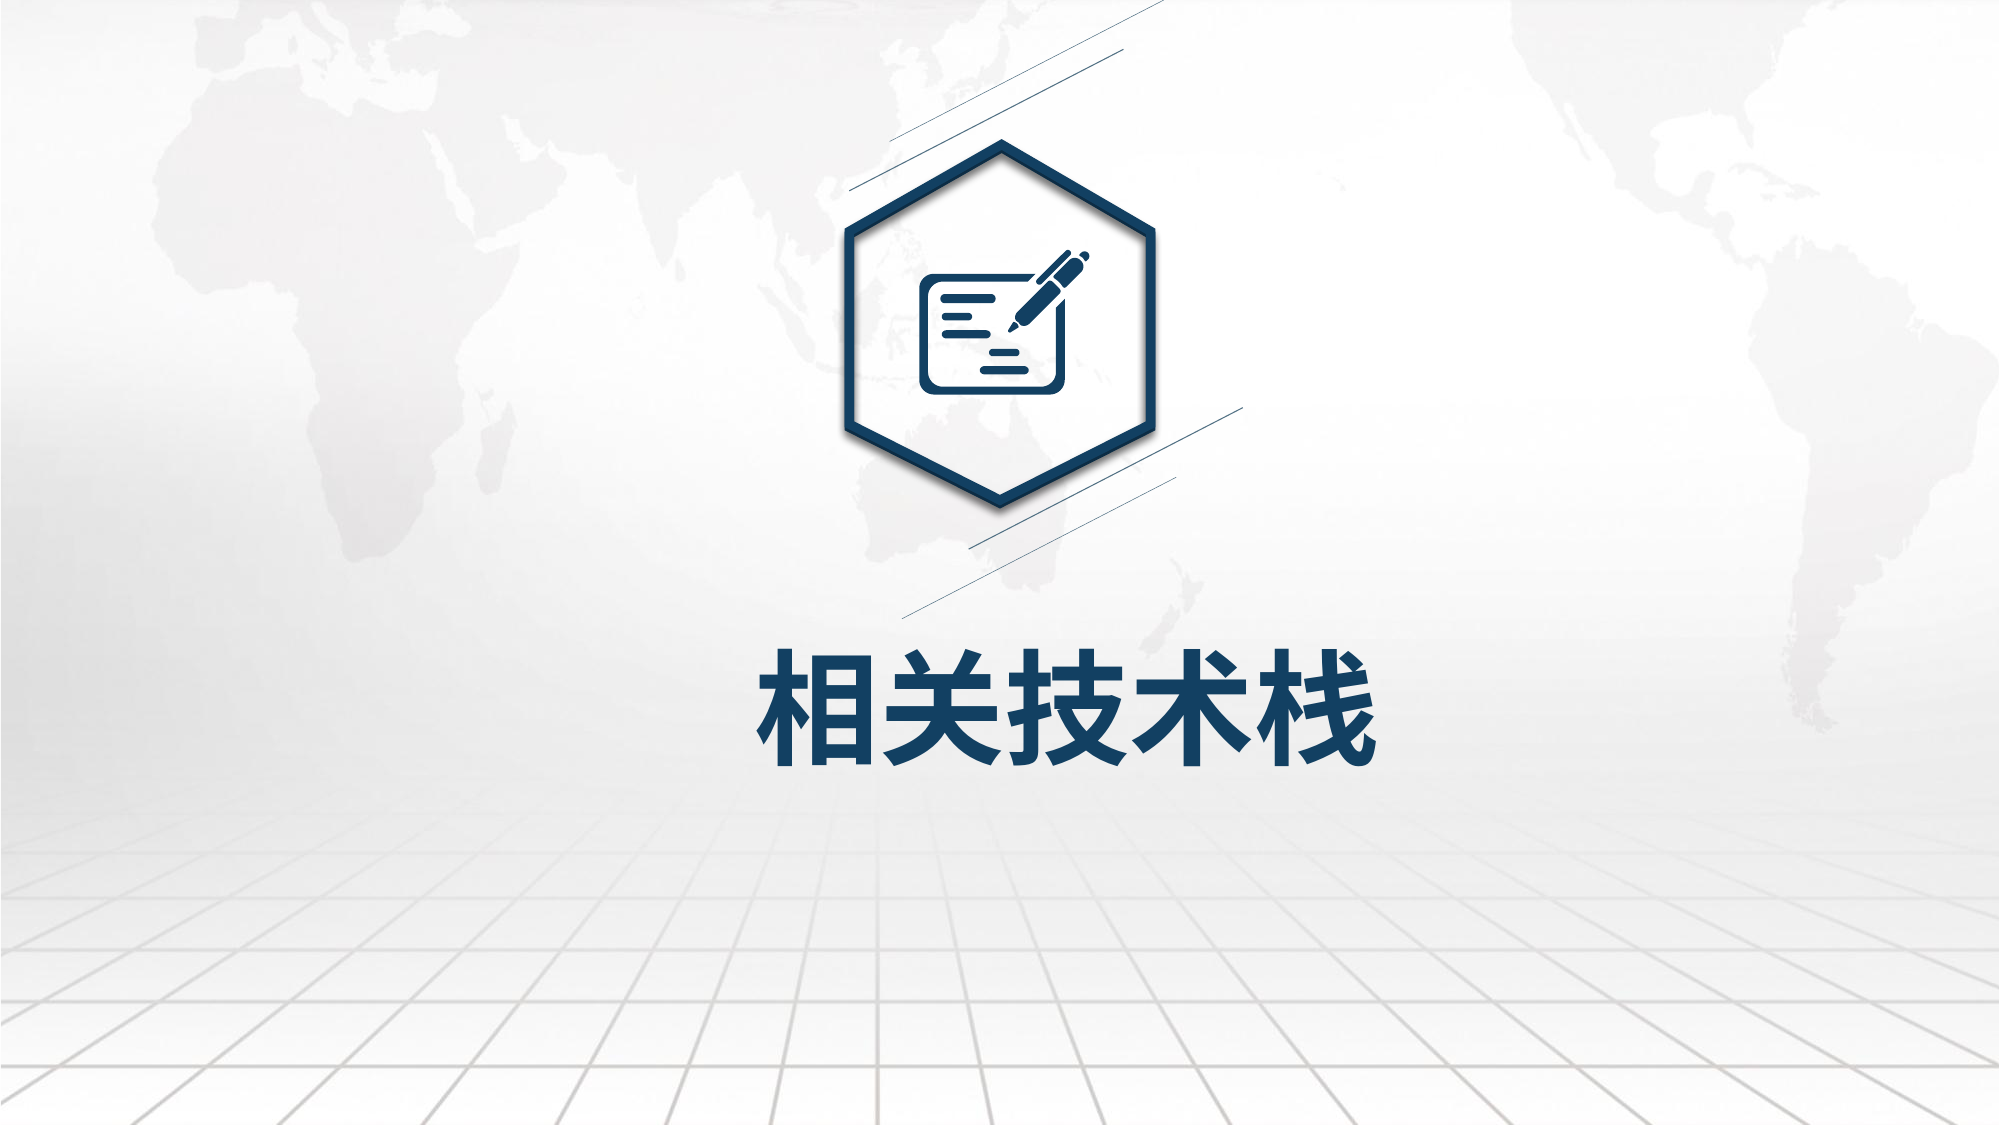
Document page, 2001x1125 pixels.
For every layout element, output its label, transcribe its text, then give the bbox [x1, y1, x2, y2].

text_box 相关技术栈 [740, 623, 1395, 788]
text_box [849, 191, 1151, 504]
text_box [901, 407, 1243, 619]
picture [0, 0, 1999, 1125]
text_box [849, 0, 1164, 191]
